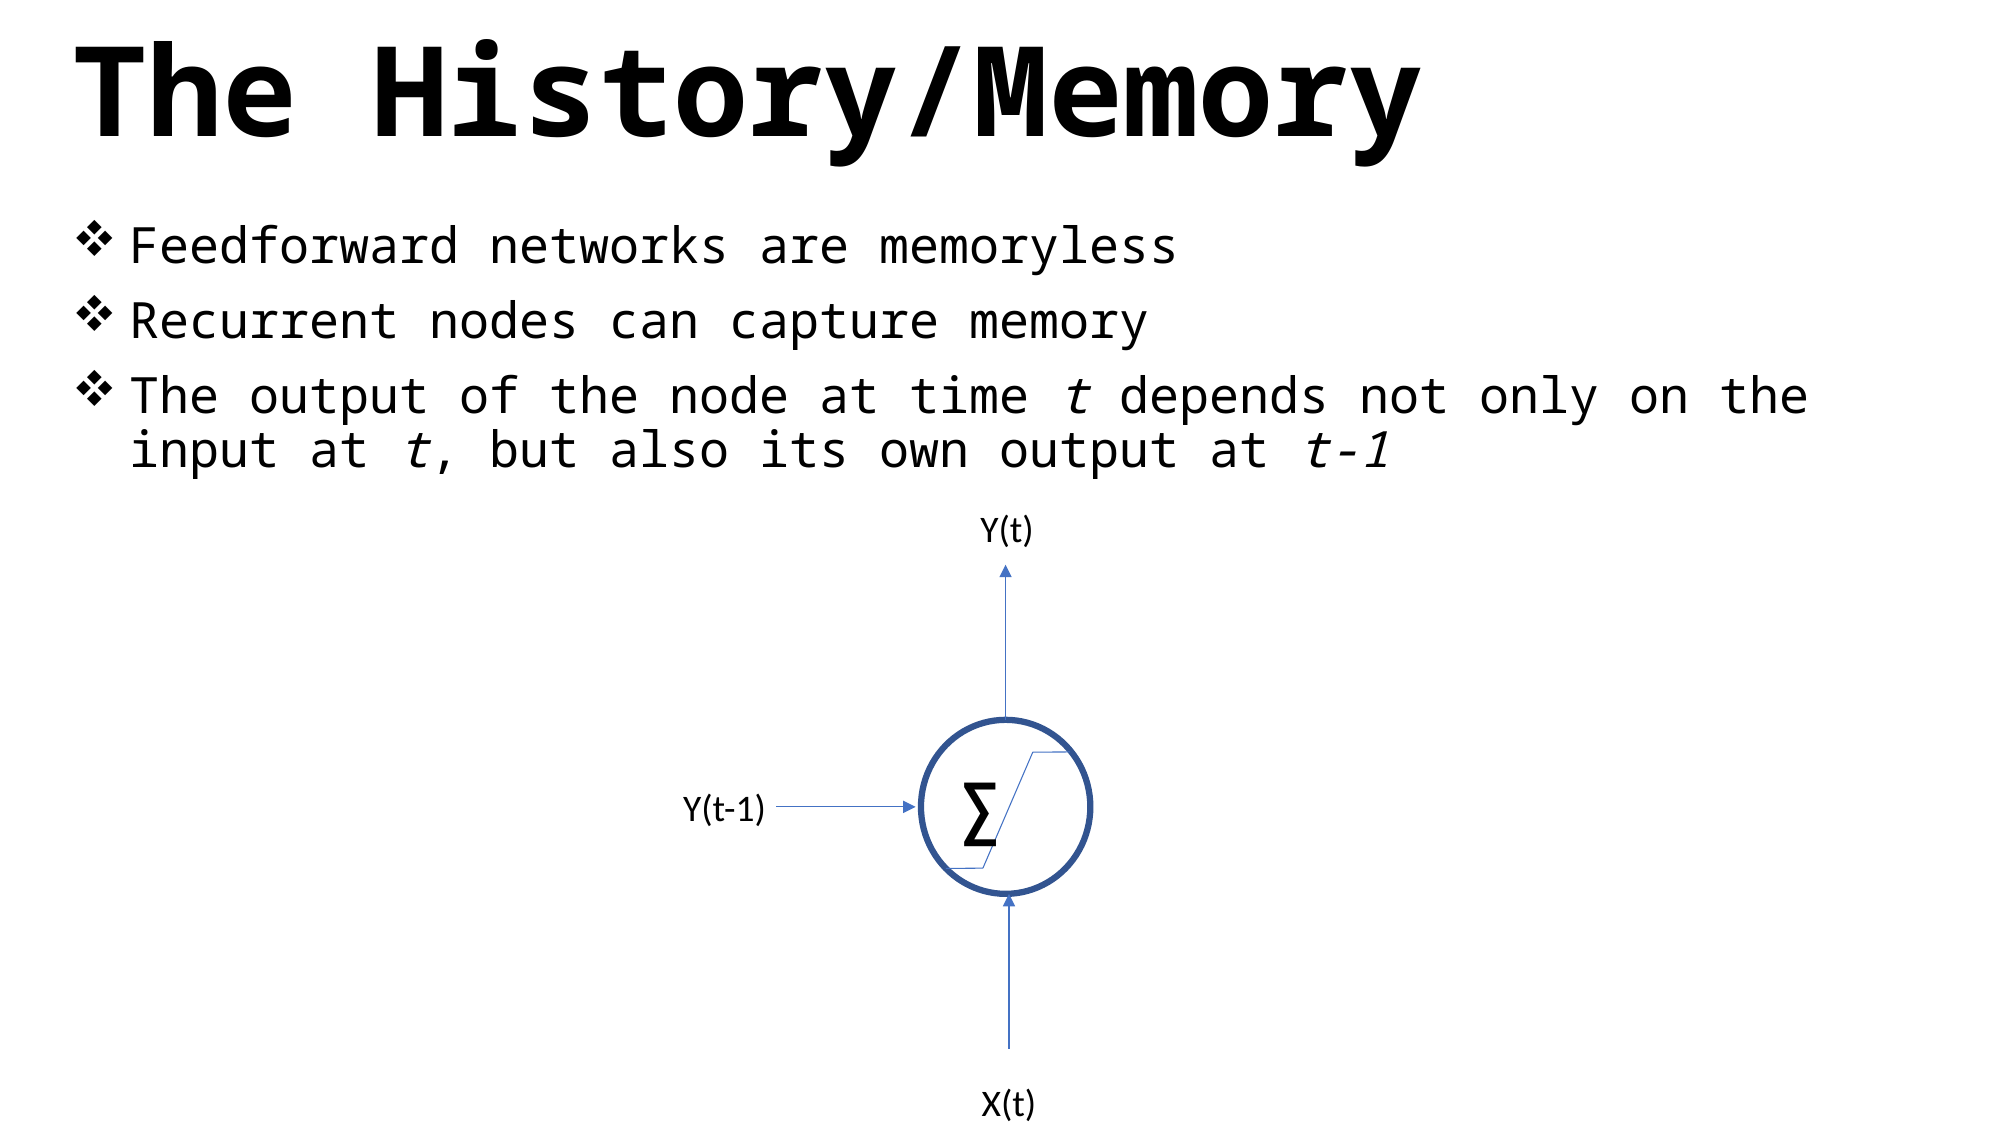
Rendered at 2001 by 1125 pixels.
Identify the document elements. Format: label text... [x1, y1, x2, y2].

subtitle Feedforward networks are memoryless Recurrent nodes can capture memory The output of the node at time t depends not only on the input at t, but also its own output at t-1 [57, 213, 1927, 1019]
title The History/Memory [57, 0, 1561, 171]
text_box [668, 497, 1094, 1125]
